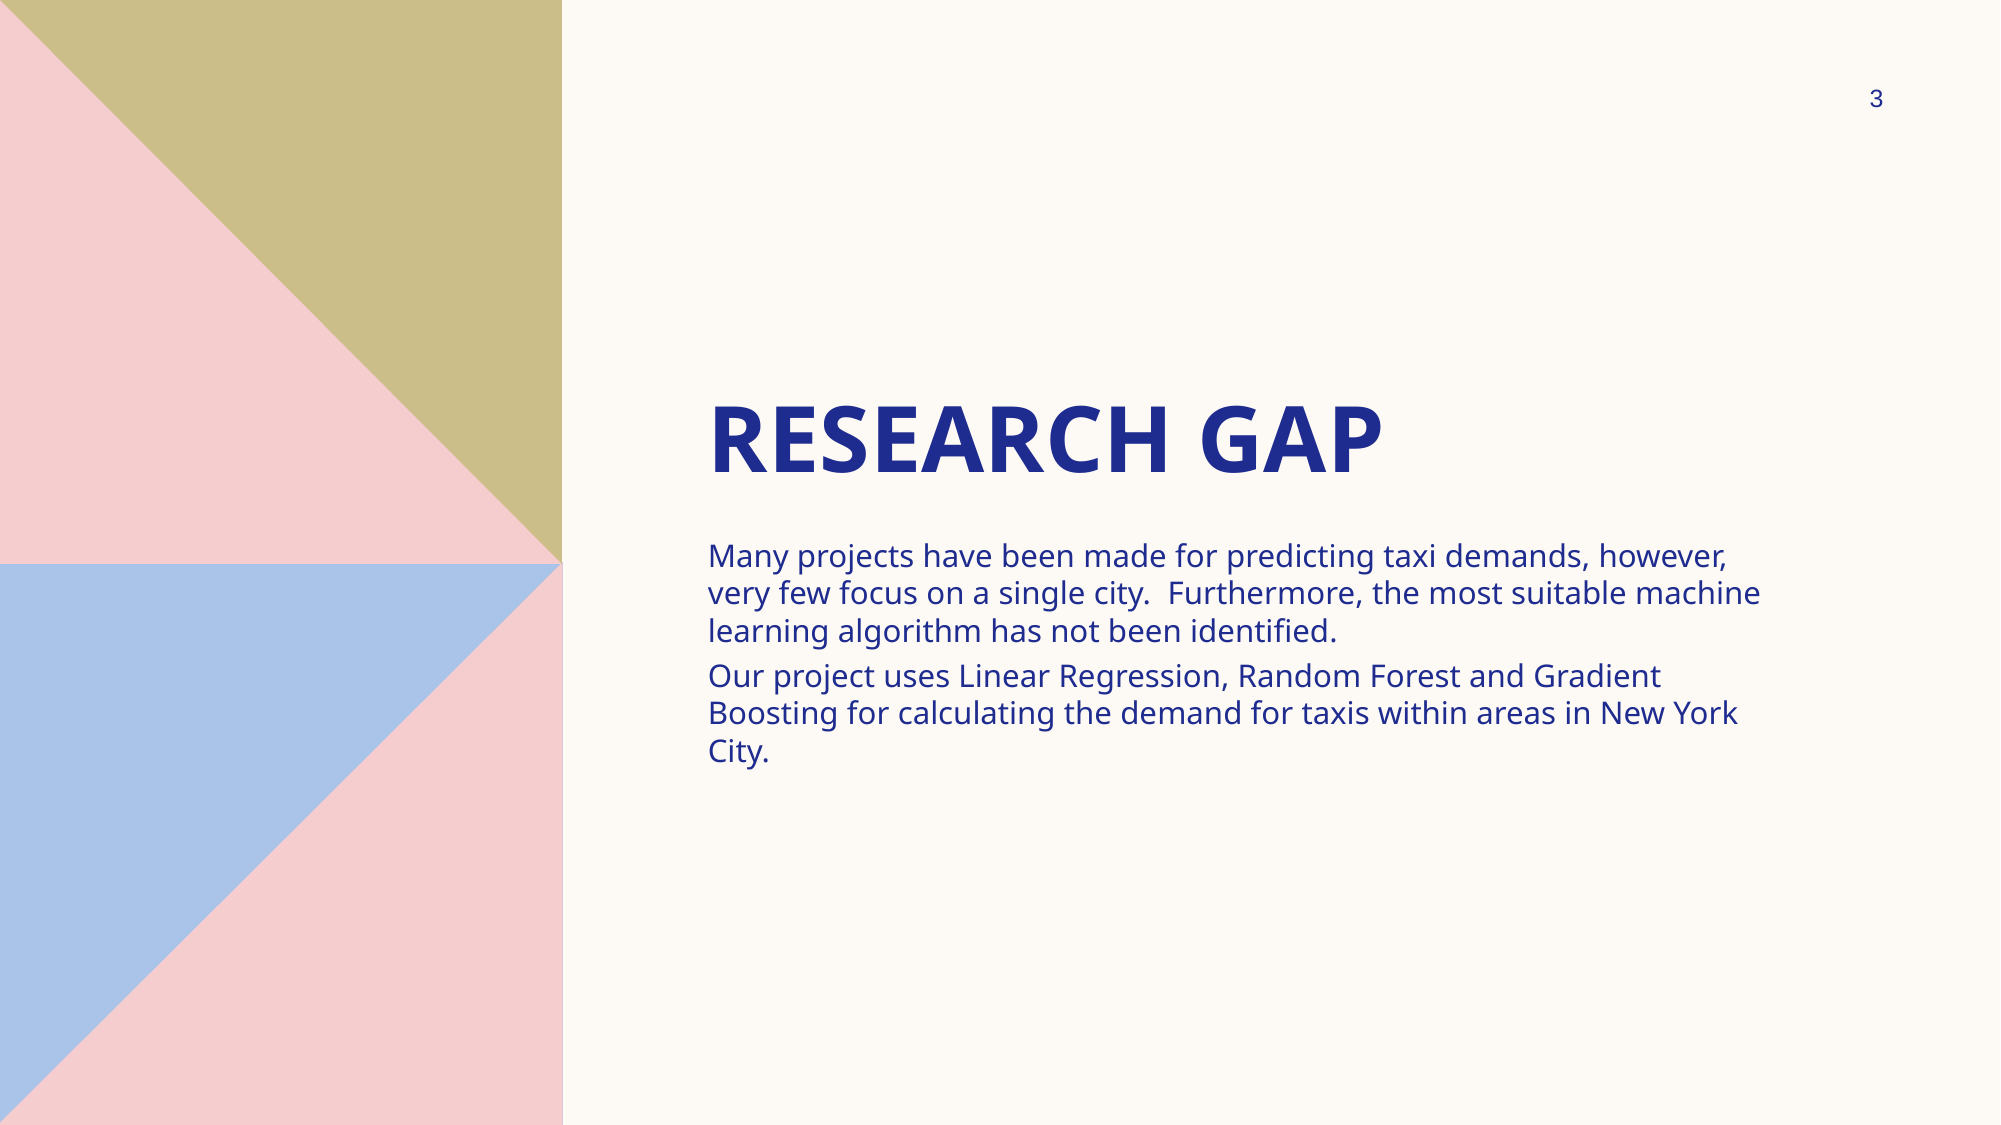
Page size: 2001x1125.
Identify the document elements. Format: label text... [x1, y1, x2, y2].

title RESEARCH GAP [693, 373, 1803, 500]
list Many projects have been made for predicting taxi demands, however, very few focus on a single city. Furthermore, the most suitable machine learning algorithm has not been identified. Our project uses Linear Regression, Random Forest and Gradient Boosting for calculating the demand for taxis within areas in New York City. [693, 528, 1803, 972]
slide_number 3 [1795, 75, 1958, 120]
